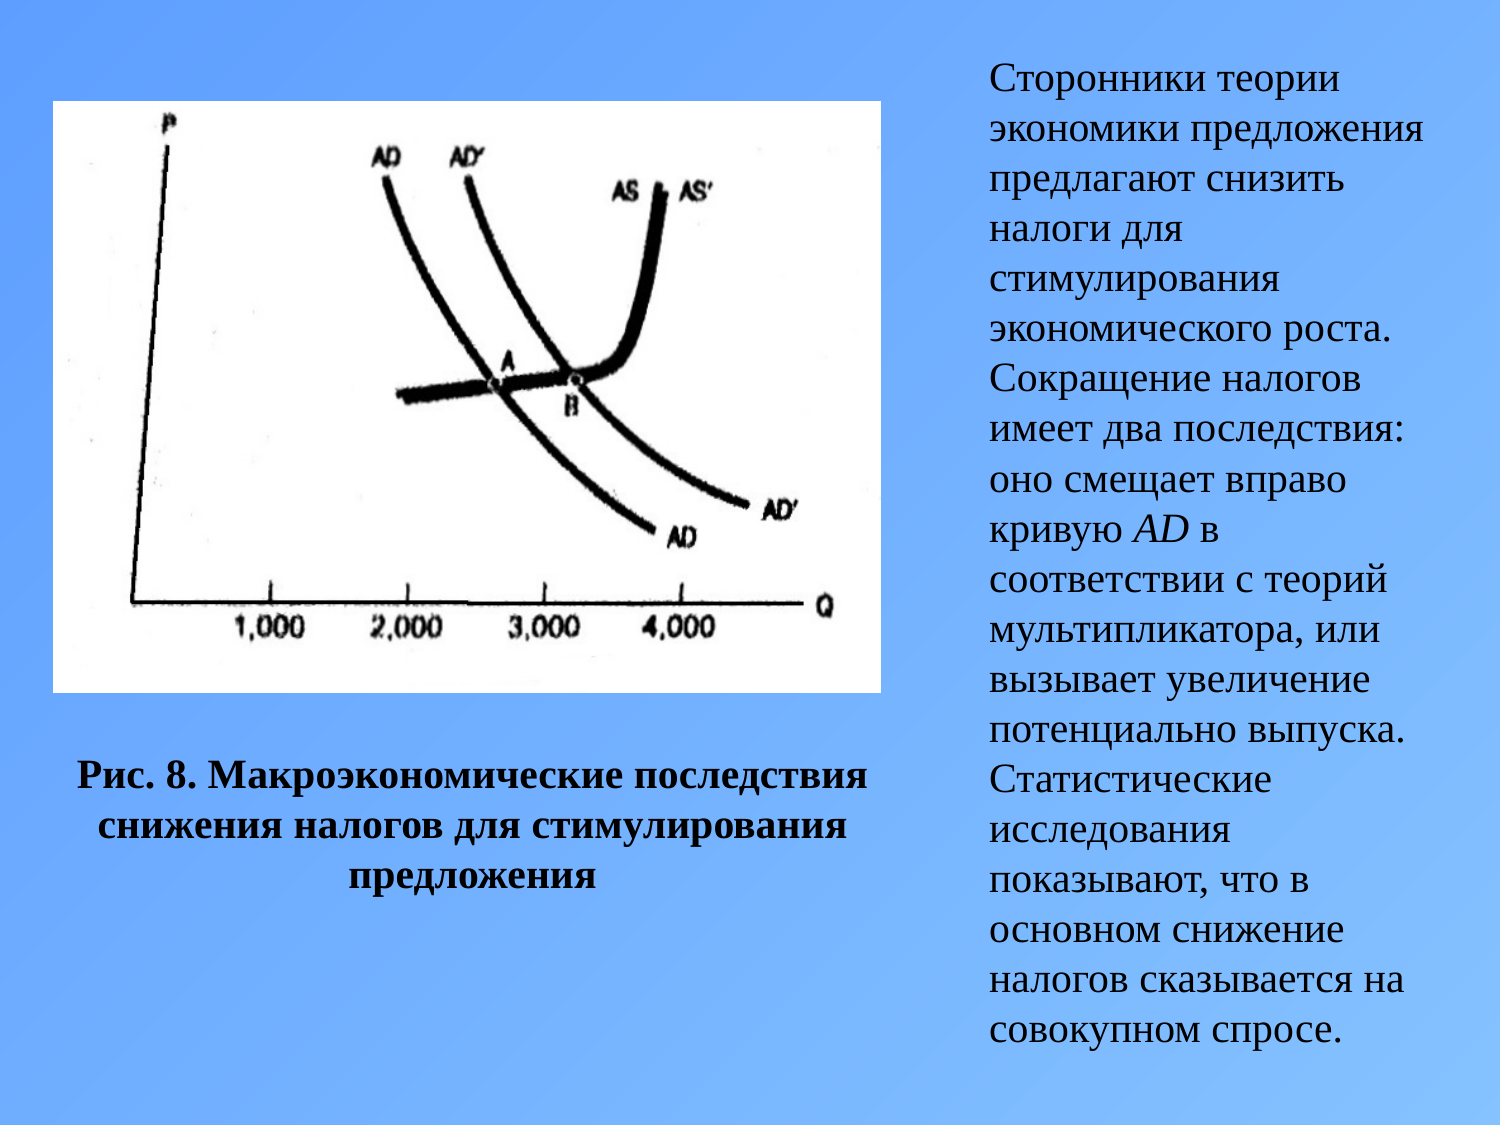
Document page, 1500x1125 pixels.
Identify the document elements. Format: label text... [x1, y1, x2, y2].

picture [52, 101, 881, 693]
text_box Рис. 8. Макроэкономические последствия снижения налогов для стимулирования предложения [53, 739, 892, 905]
text_box Сторонники теории экономики предложения предлагают снизить налоги для стимулирования экономического роста. Сокращение налогов имеет два последствия: оно смещает вправо кривую AD в соответствии с теорий мультипликатора, или вызывает увеличение потенциально выпуска. Статистические исследования показывают, что в основном снижение налогов сказывается на совокупном спросе. [974, 42, 1447, 1108]
